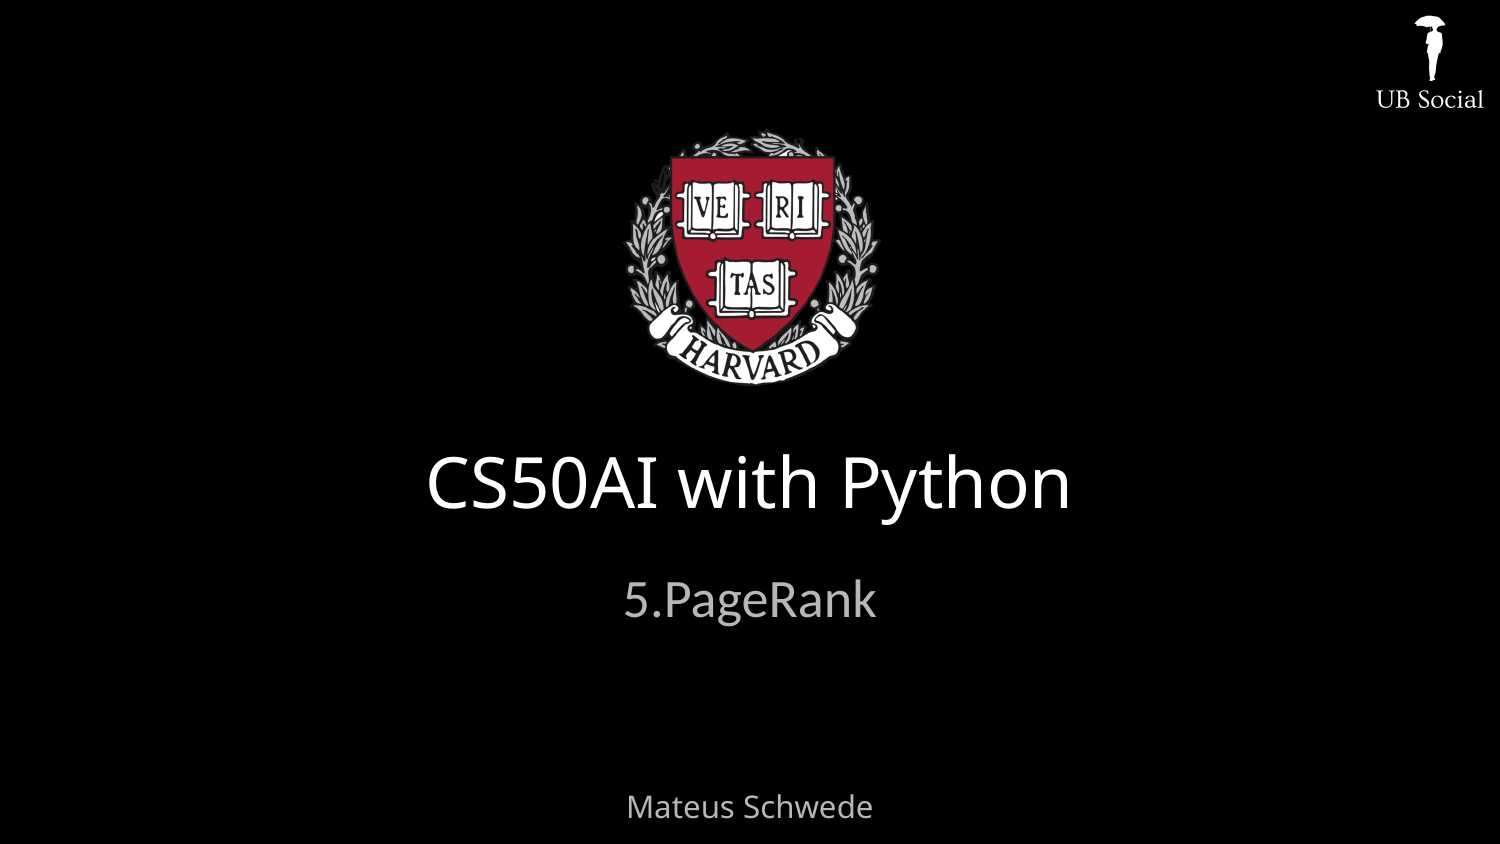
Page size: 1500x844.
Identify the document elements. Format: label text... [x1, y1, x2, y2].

picture [1374, 12, 1488, 114]
subtitle 5.PageRank [51, 530, 1449, 661]
picture [605, 124, 895, 393]
title CS50AI with Python [193, 392, 1307, 530]
subtitle Mateus Schwede [470, 767, 1030, 844]
